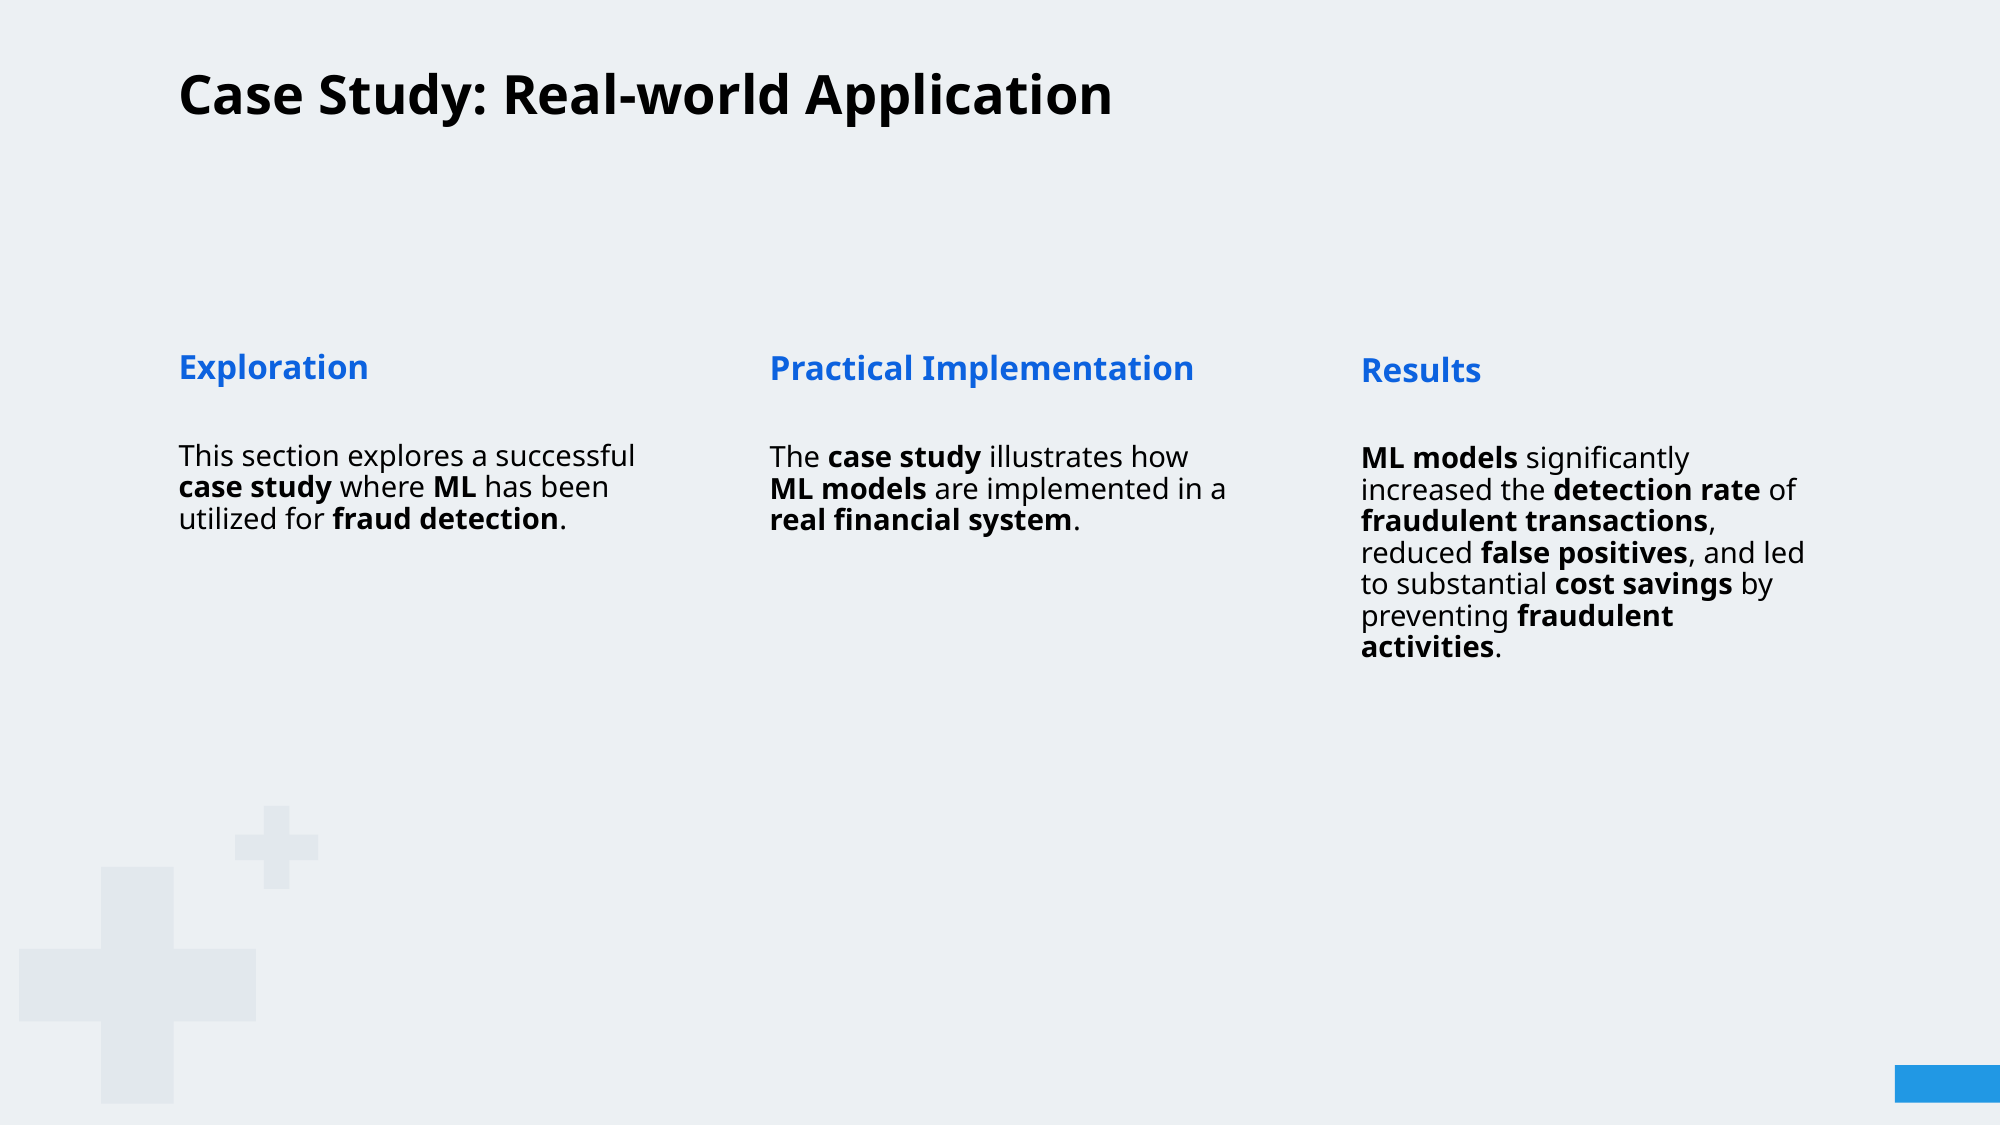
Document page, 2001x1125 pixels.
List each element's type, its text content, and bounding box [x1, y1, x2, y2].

list Exploration [163, 343, 655, 414]
list Results [1345, 345, 1837, 416]
list ML models significantly increased the detection rate of fraudulent transactions, reduced false positives, and led to substantial cost savings by preventing fraudulent activities. [1345, 436, 1837, 900]
list Practical Implementation [754, 344, 1246, 415]
title Case Study: Real-world Application [163, 59, 1837, 150]
list This section explores a successful case study where ML has been utilized for fraud detection. [163, 433, 655, 898]
list The case study illustrates how ML models are implemented in a real financial system. [754, 435, 1246, 899]
